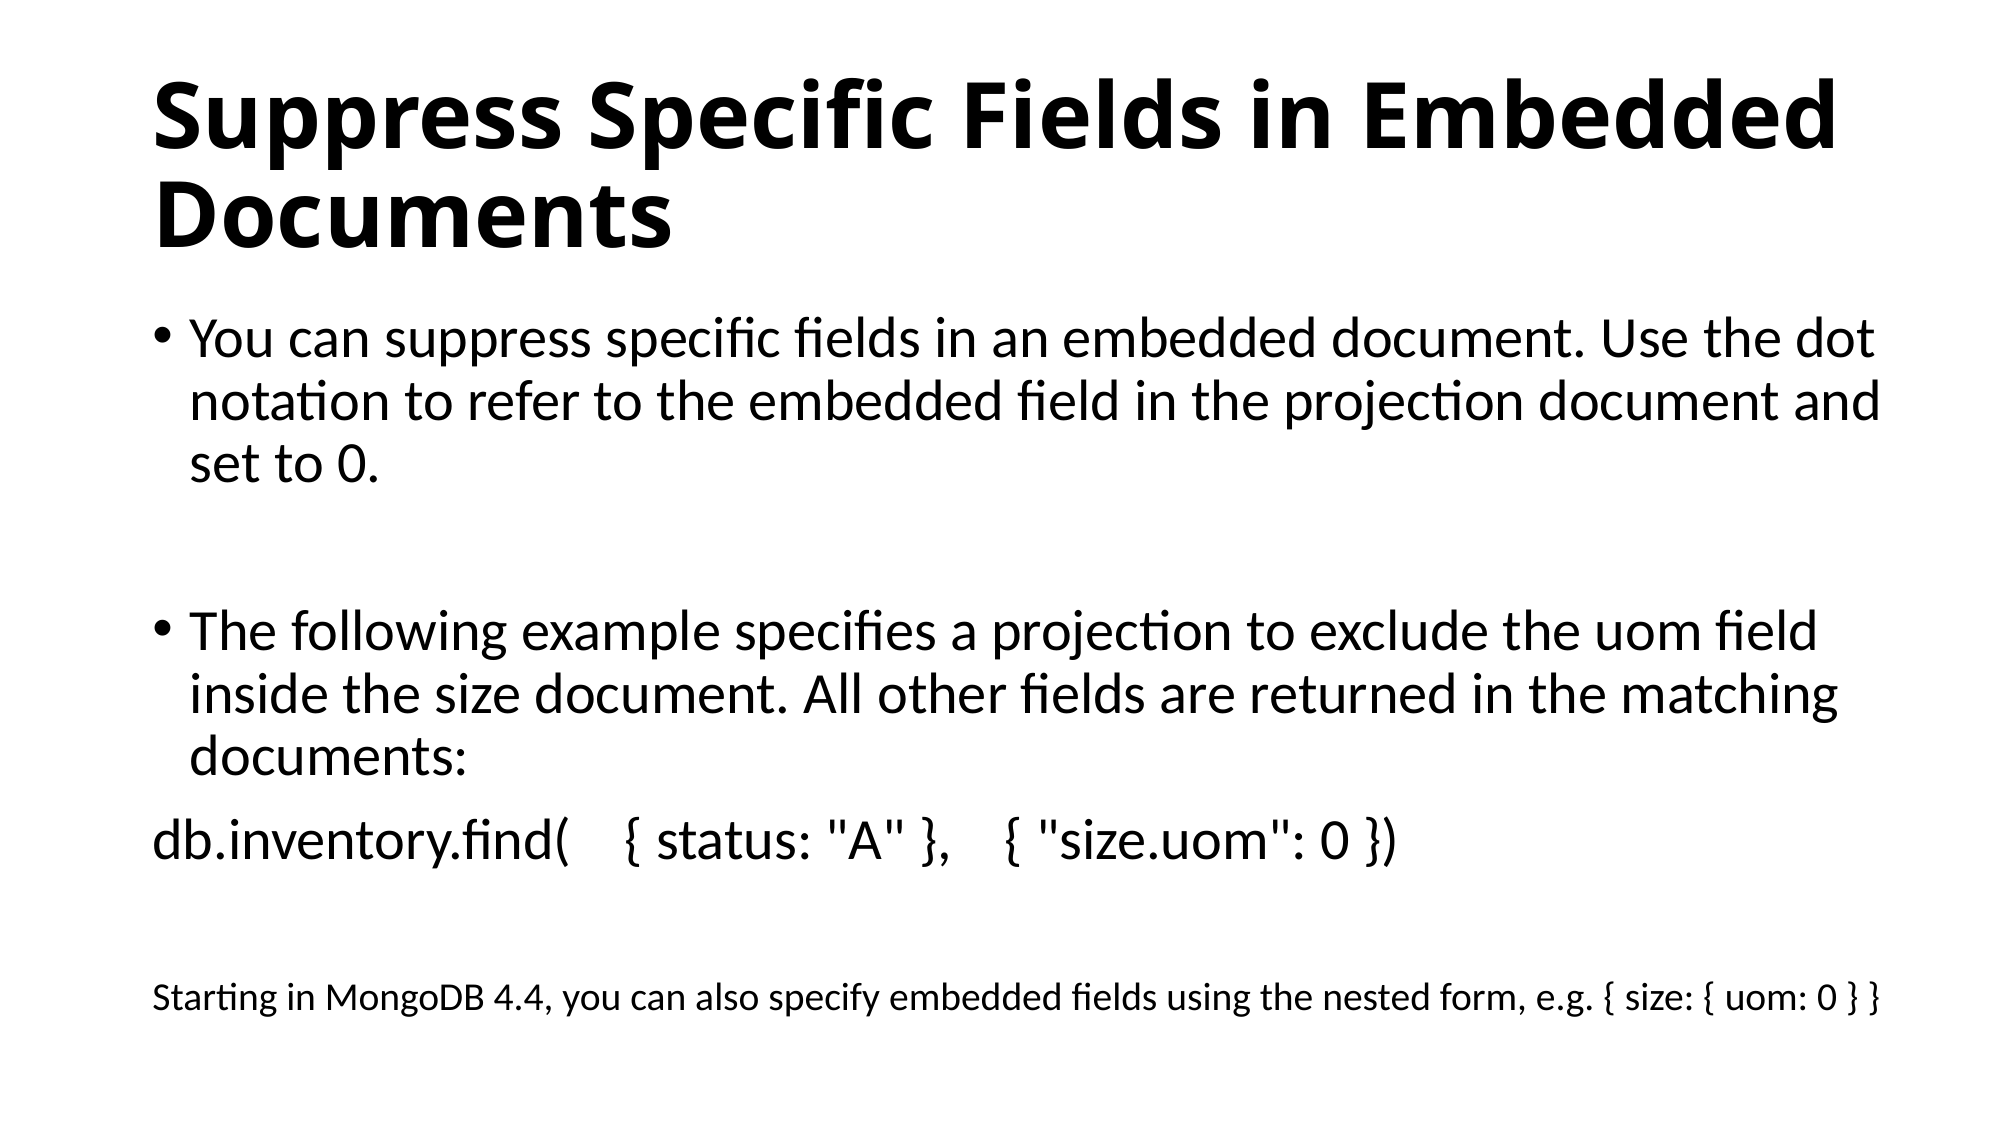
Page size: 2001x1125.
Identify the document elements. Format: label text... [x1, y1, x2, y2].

list You can suppress specific fields in an embedded document. Use the dot notation to refer to the embedded field in the projection document and set to 0. The following example specifies a projection to exclude the uom field inside the size document. All other fields are returned in the matching documents: db.inventory.find( { status: "A" }, { "size.uom": 0 }) Starting in MongoDB 4.4, you can also specify embedded fields using the nested form, e.g. { size: { uom: 0 } } [137, 299, 1932, 1037]
title Suppress Specific Fields in Embedded Documents [137, 59, 1863, 278]
